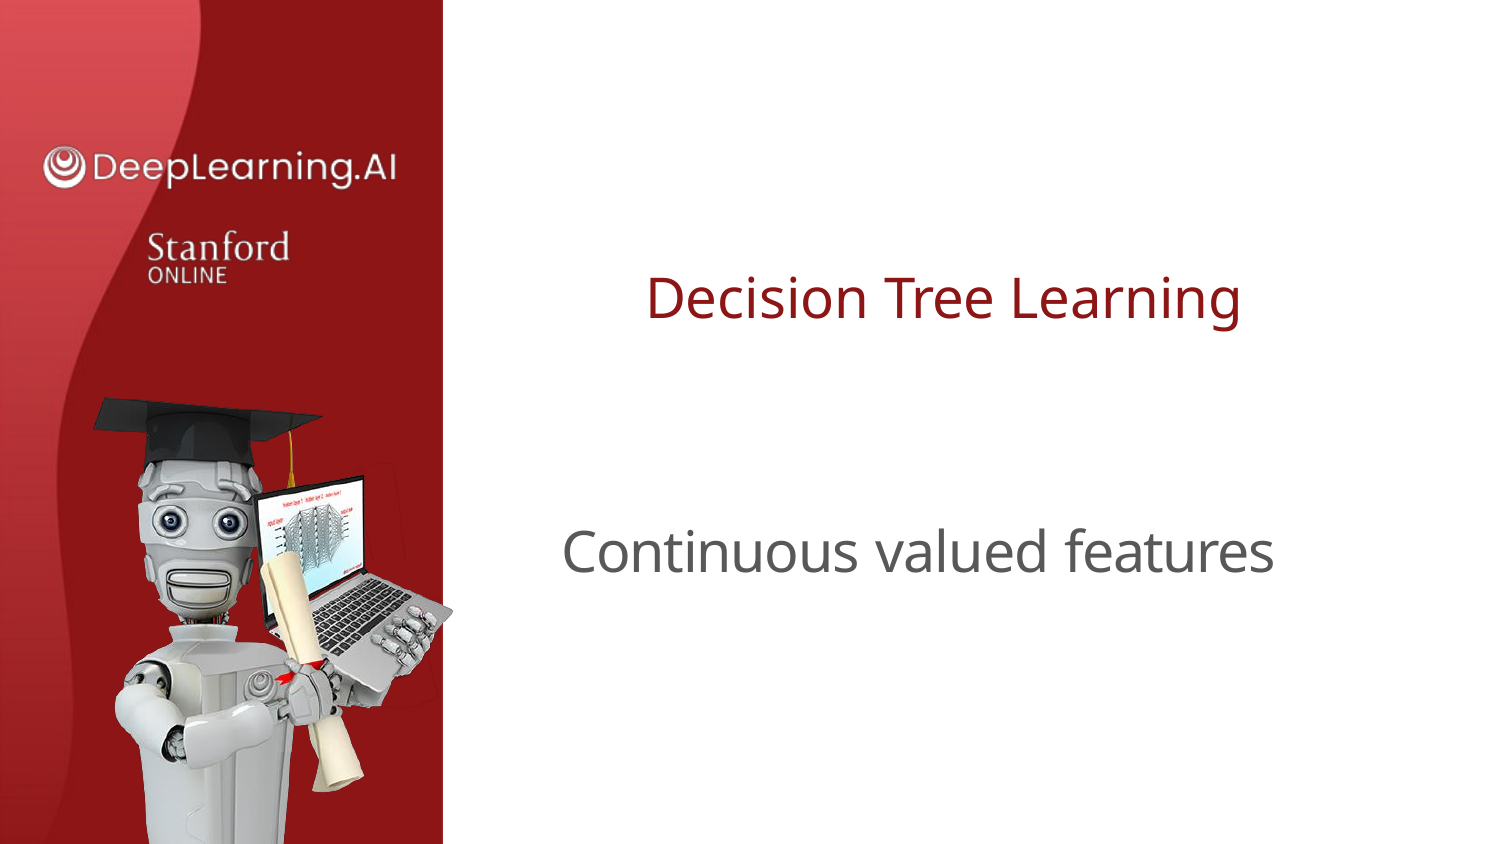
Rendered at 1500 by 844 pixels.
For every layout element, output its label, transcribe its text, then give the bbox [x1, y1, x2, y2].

text_box Decision Tree Learning [642, 259, 1284, 330]
text_box Continuous valued features [559, 512, 1386, 584]
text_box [0, 0, 463, 844]
